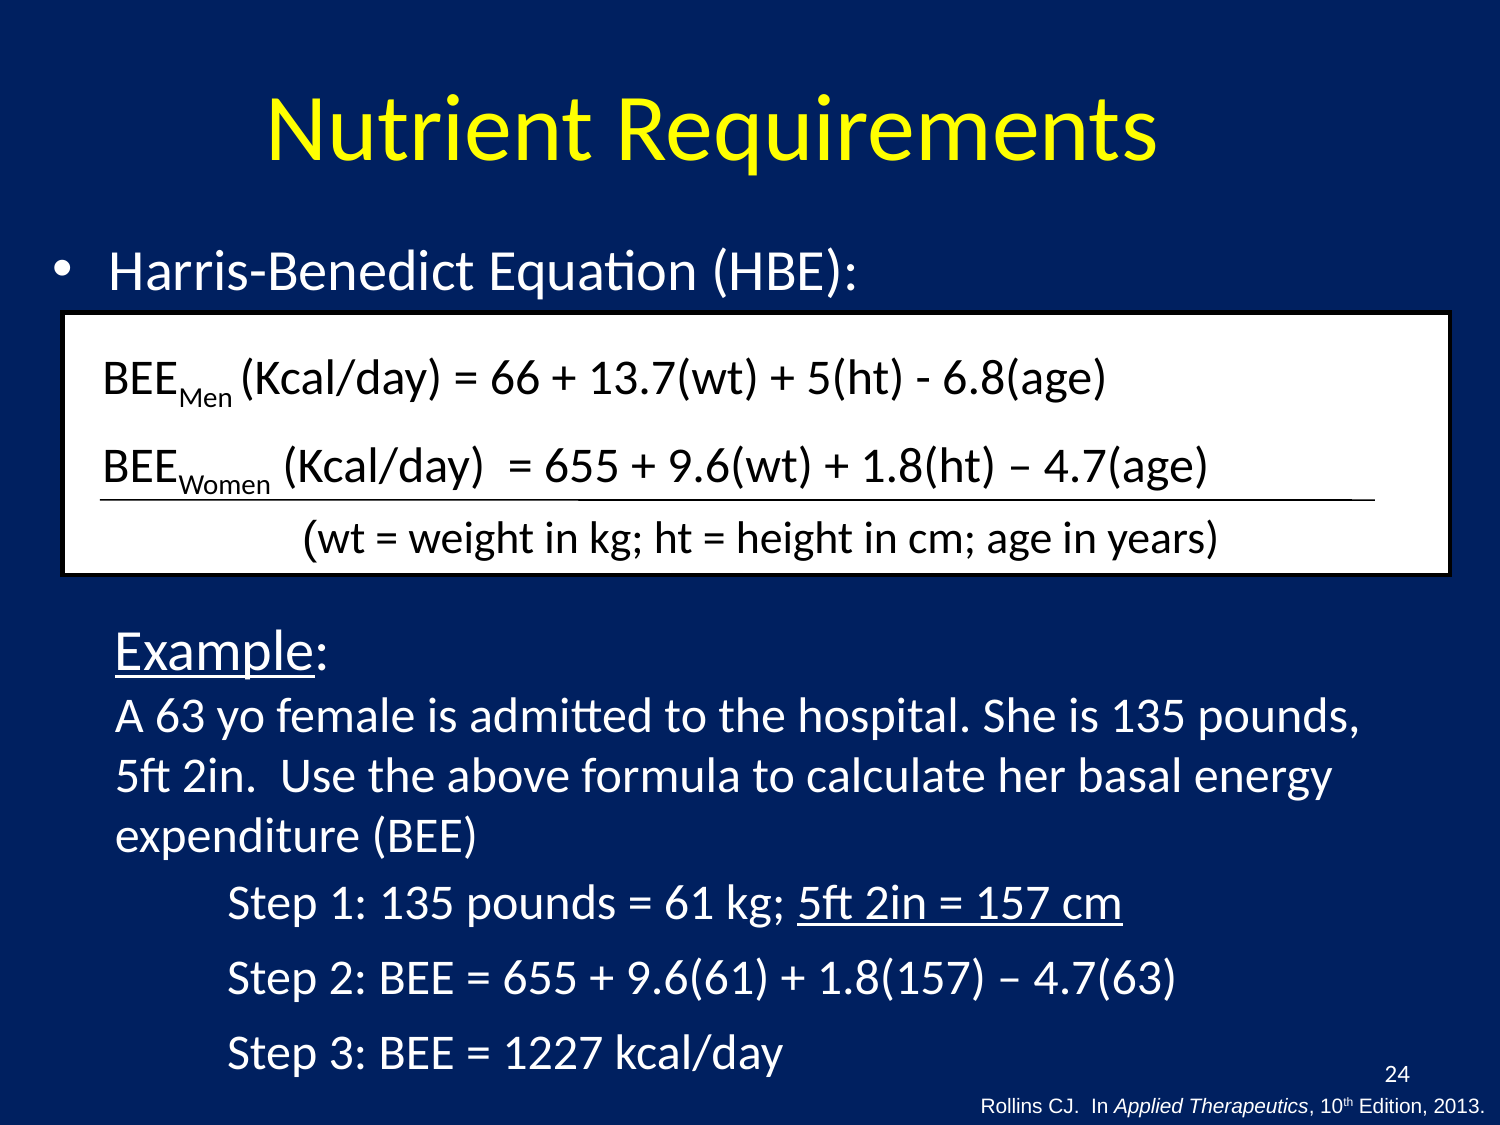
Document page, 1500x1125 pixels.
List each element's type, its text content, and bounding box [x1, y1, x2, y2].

text_box Step 2: BEE = 655 + 9.6(61) + 1.8(157) – 4.7(63) [212, 937, 1350, 1012]
title Nutrient Requirements [37, 45, 1388, 200]
text_box Step 3: BEE = 1227 kcal/day [212, 1012, 1350, 1088]
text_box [62, 312, 1451, 576]
list Harris-Benedict Equation (HBE): [37, 224, 1500, 1050]
text_box Step 1: 135 pounds = 61 kg; 5ft 2in = 157 cm [212, 862, 1313, 937]
slide_number 24 [1074, 1042, 1425, 1103]
text_box Example: A 63 yo female is admitted to the hospital. She is 135 pounds, 5ft 2in. Use the above formula to calculate her basal energy expenditure (BEE) [99, 605, 1403, 870]
text_box Rollins CJ. In Applied Therapeutics, 10th Edition, 2013. [0, 1084, 1500, 1125]
